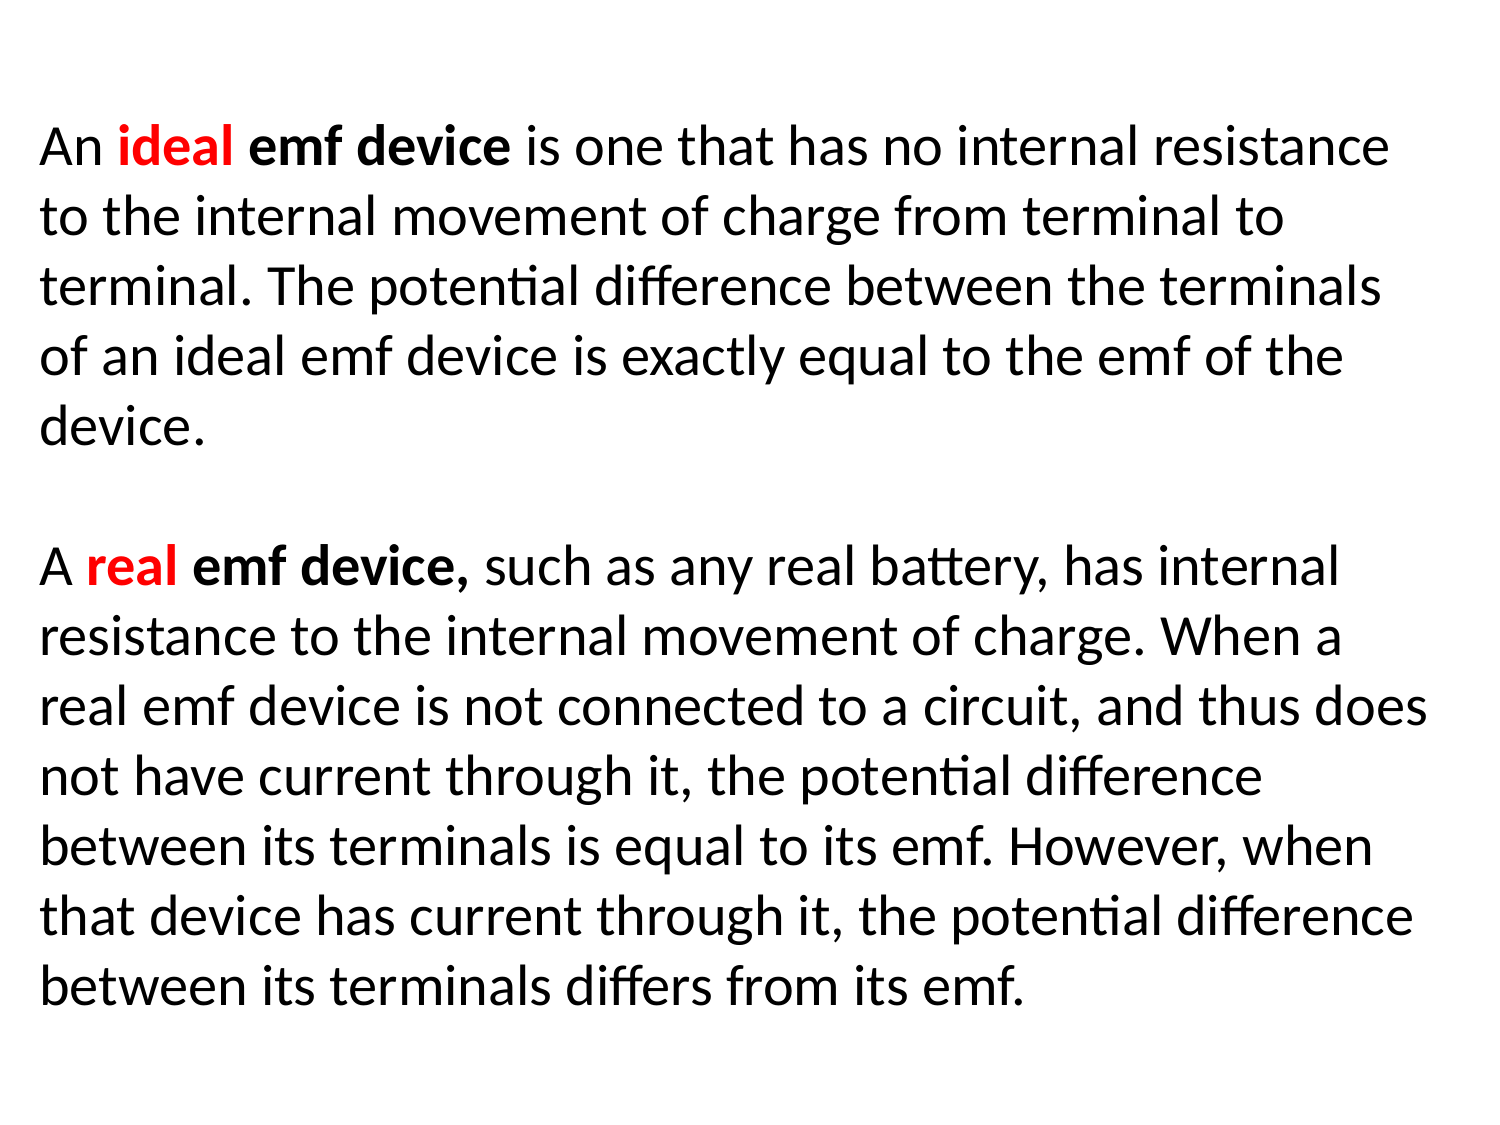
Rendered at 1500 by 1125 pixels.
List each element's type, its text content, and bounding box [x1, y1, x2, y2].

text_box An ideal emf device is one that has no internal resistance to the internal movement of charge from terminal to terminal. The potential difference between the terminals of an ideal emf device is exactly equal to the emf of the device. A real emf device, such as any real battery, has internal resistance to the internal movement of charge. When a real emf device is not connected to a circuit, and thus does not have current through it, the potential difference between its terminals is equal to its emf. However, when that device has current through it, the potential difference between its terminals differs from its emf. [24, 99, 1450, 1025]
